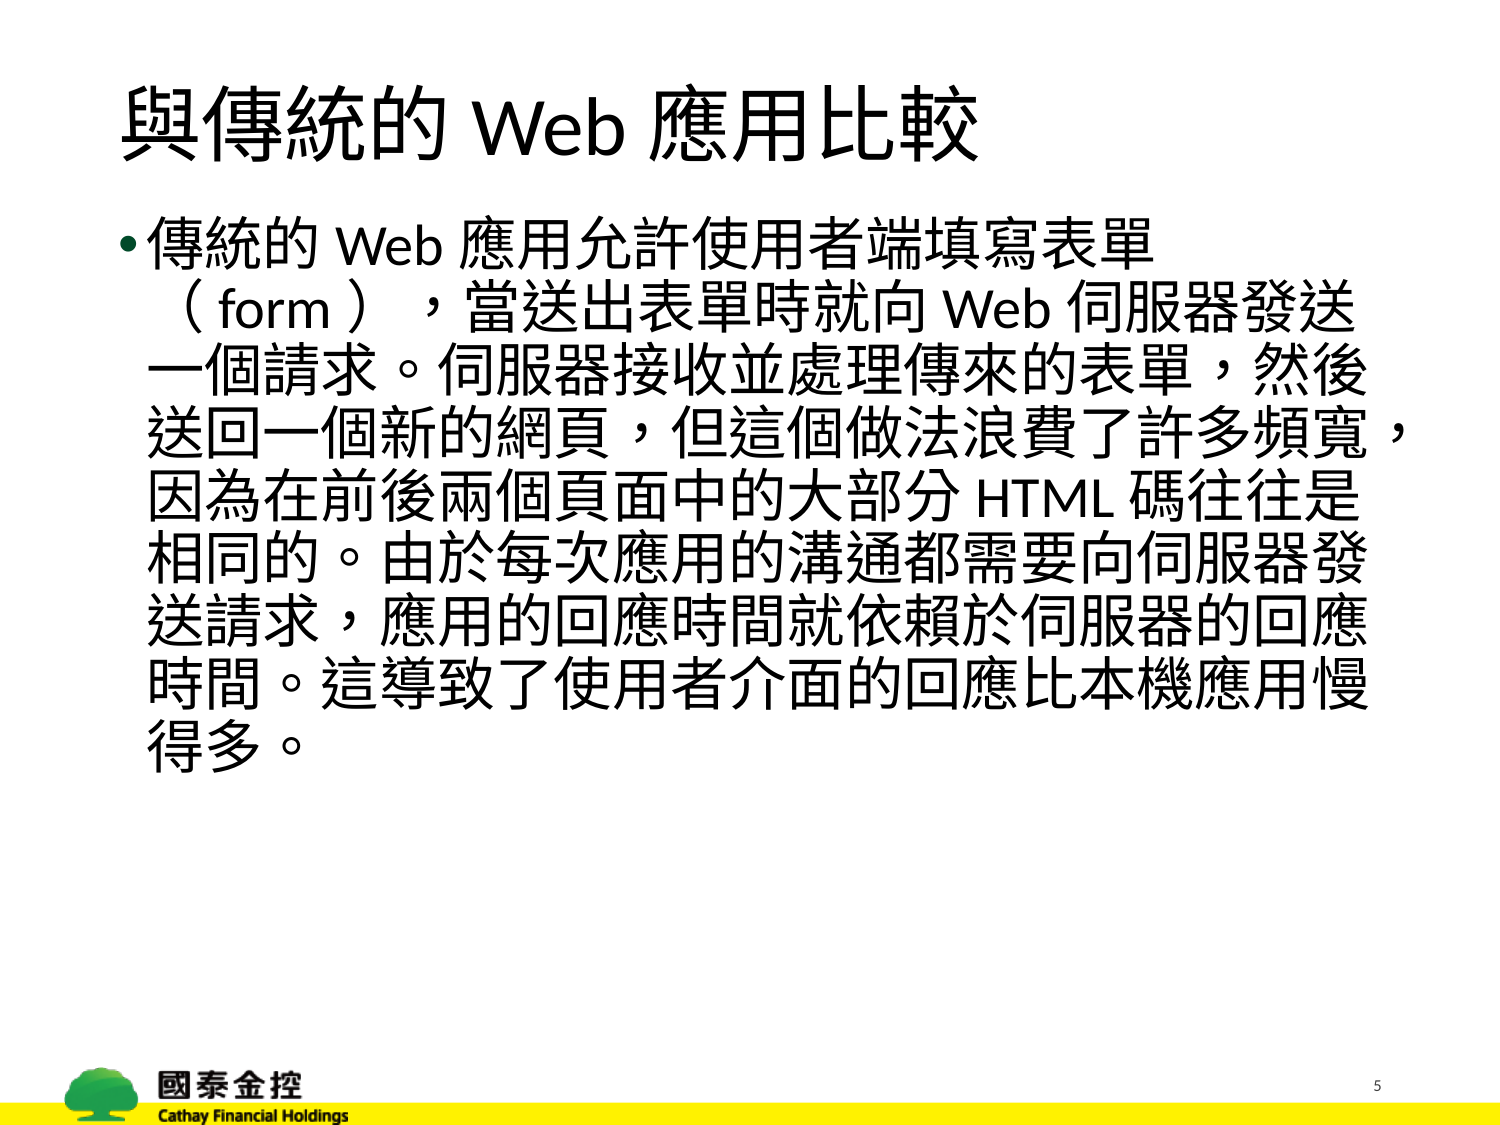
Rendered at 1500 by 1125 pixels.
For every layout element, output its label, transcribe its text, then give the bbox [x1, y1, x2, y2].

picture [64, 1067, 348, 1125]
title 與傳統的Web應用比較 [103, 59, 1397, 197]
list 傳統的Web應用允許使用者端填寫表單（form），當送出表單時就向Web伺服器發送一個請求。伺服器接收並處理傳來的表單，然後送回一個新的網頁，但這個做法浪費了許多頻寬，因為在前後兩個頁面中的大部分HTML碼往往是相同的。由於每次應用的溝通都需要向伺服器發送請求，應用的回應時間就依賴於伺服器的回應時間。這導致了使用者介面的回應比本機應用慢得多。 [103, 208, 1397, 1014]
